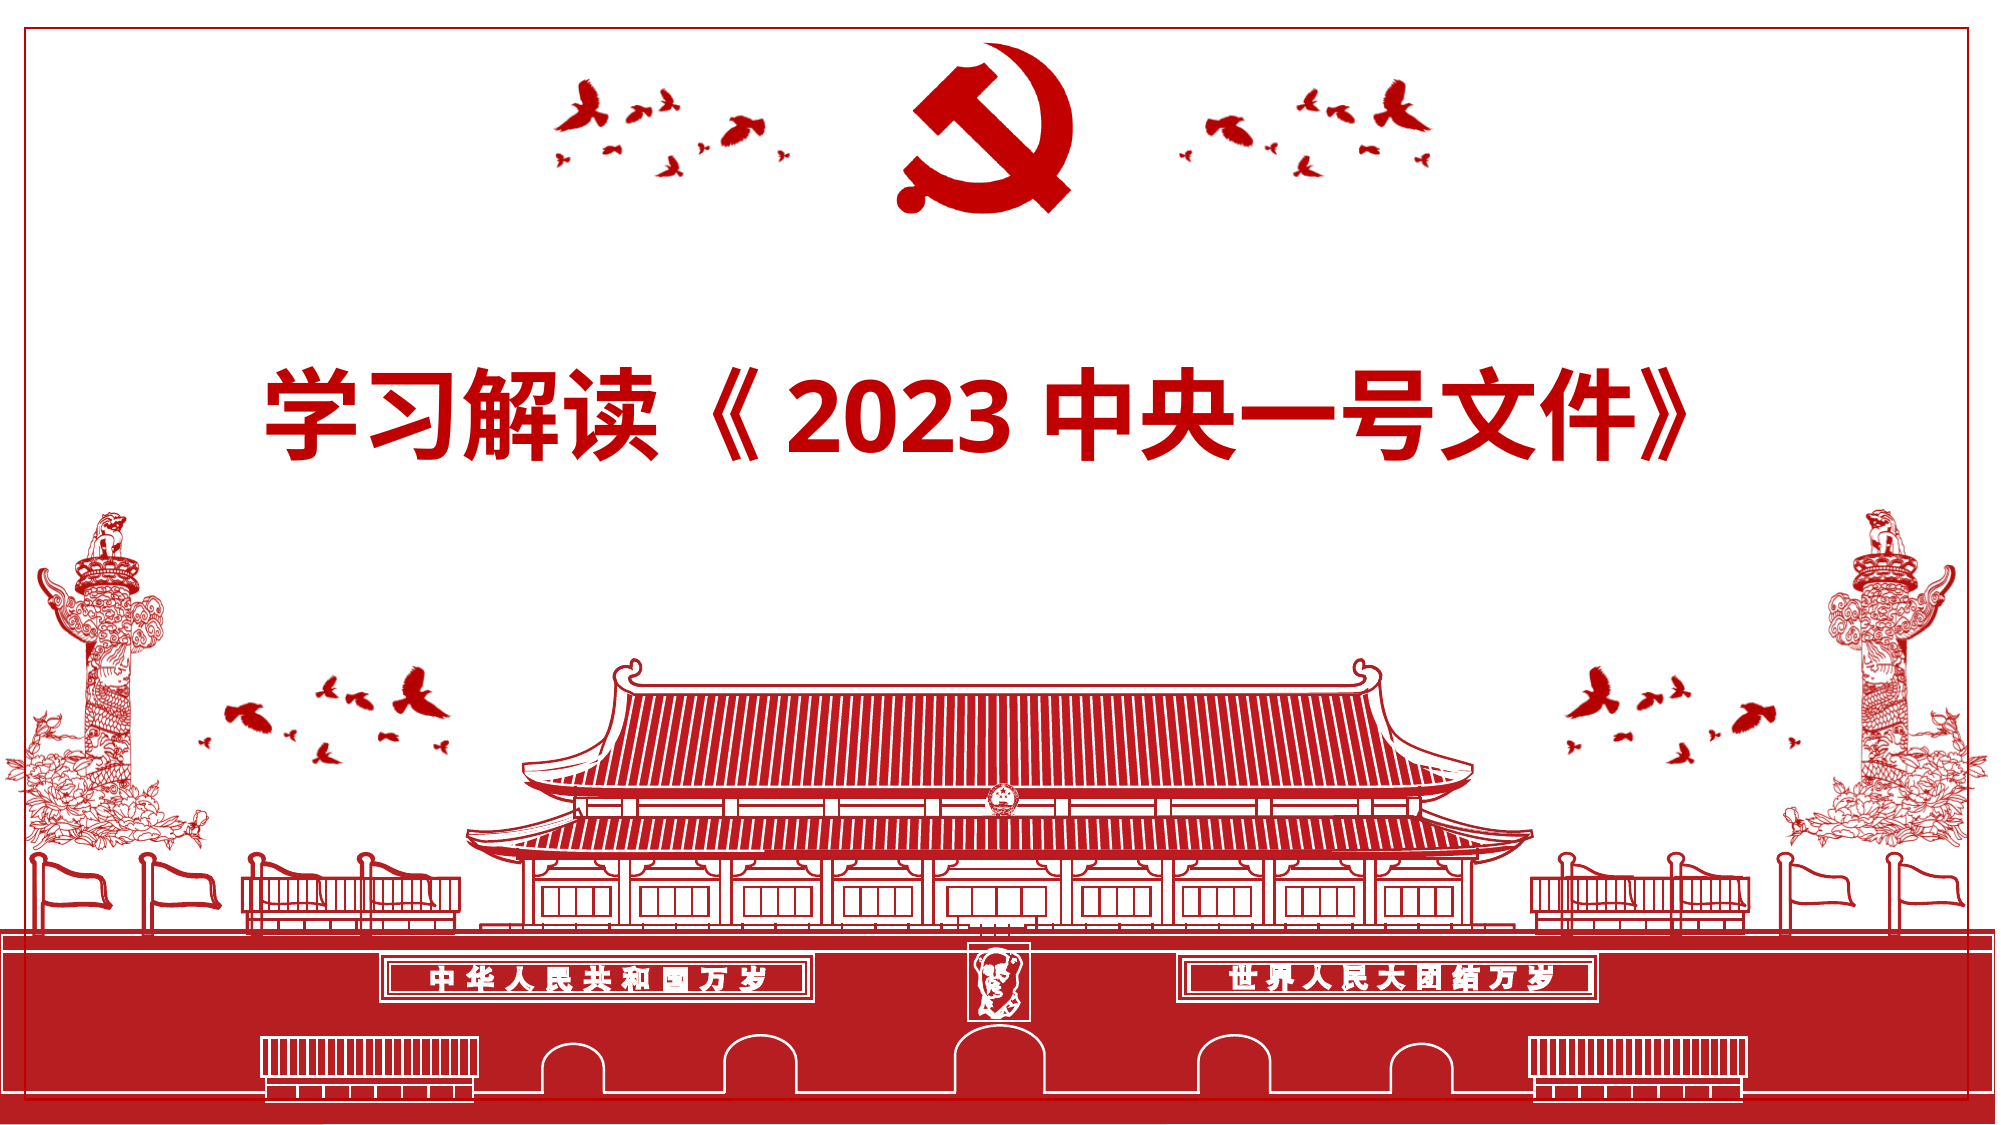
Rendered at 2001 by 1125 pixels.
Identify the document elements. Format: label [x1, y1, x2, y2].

picture [552, 78, 790, 178]
text_box [0, 575, 1995, 1125]
picture [896, 42, 1074, 214]
picture [1179, 78, 1434, 178]
picture [5, 512, 209, 575]
text_box [24, 27, 1969, 575]
picture [1783, 509, 1988, 848]
